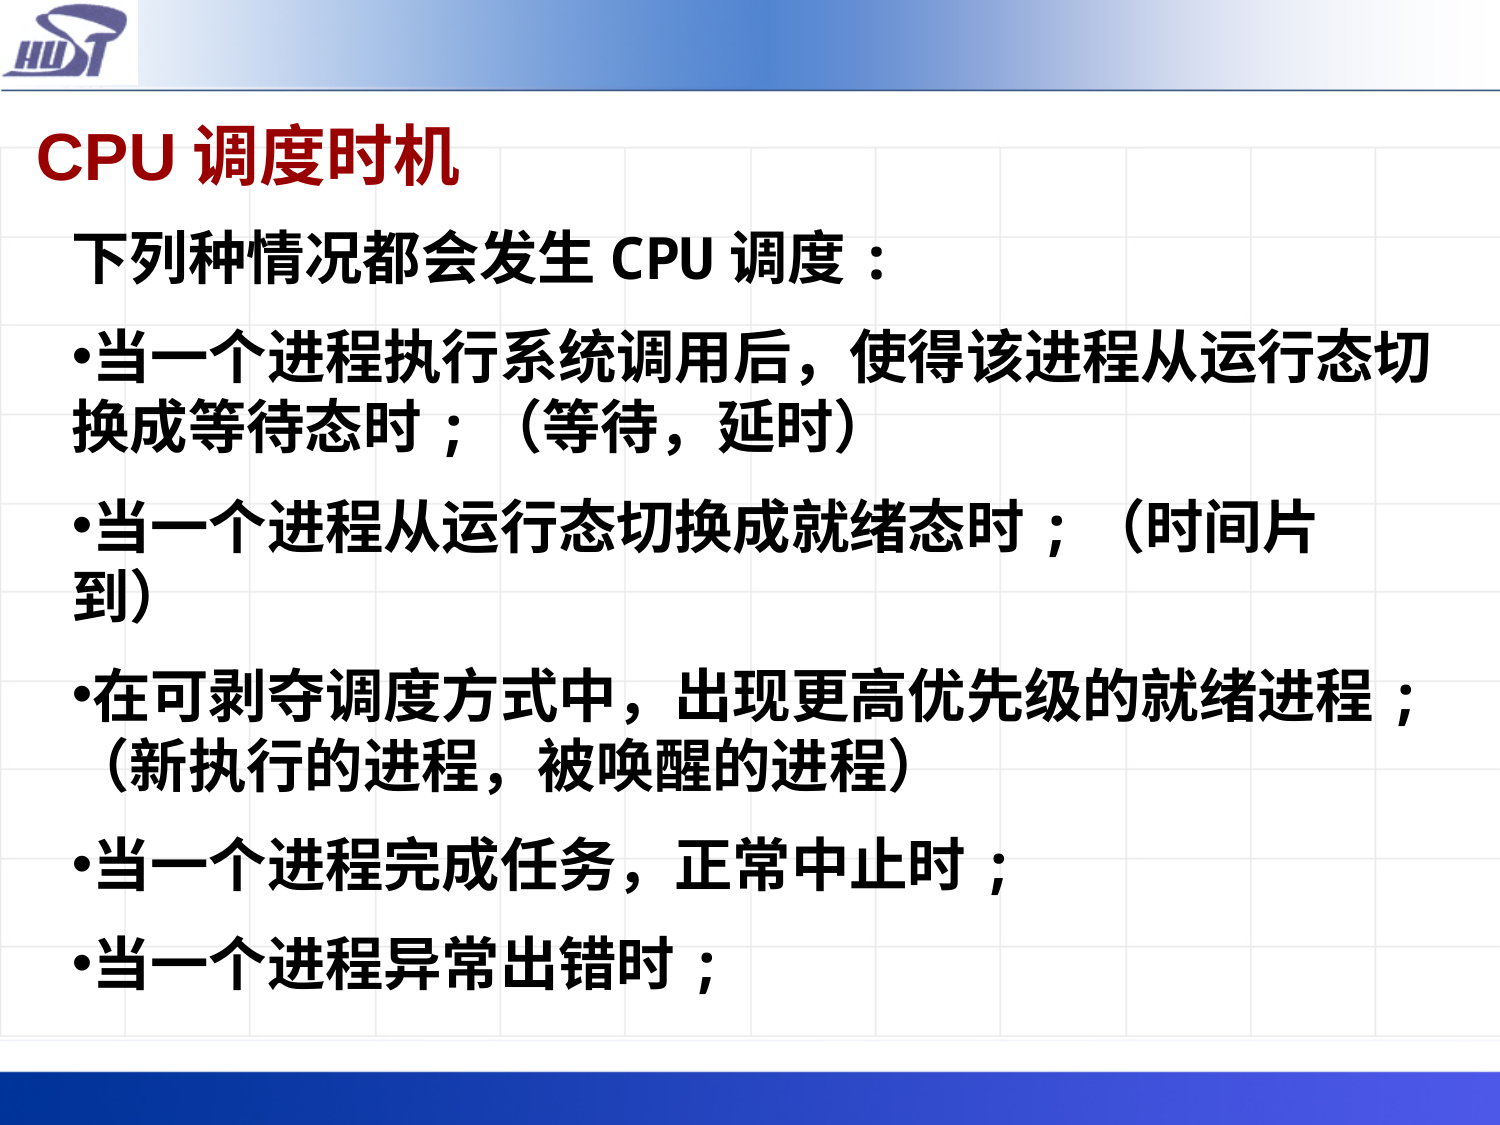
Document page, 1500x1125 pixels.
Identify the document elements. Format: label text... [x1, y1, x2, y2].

picture [0, 0, 1500, 1125]
text_box CPU调度时机 [21, 90, 650, 202]
text_box 下列种情况都会发生CPU调度: 当一个进程执行系统调用后，使得该进程从运行态切换成等待态时;（等待，延时） 当一个进程从运行态切换成就绪态时;（时间片到） 在可剥夺调度方式中，出现更高优先级的就绪进程;（新执行的进程，被唤醒的进程） 当一个进程完成任务，正常中止时; 当一个进程异常出错时; [57, 214, 1448, 1005]
